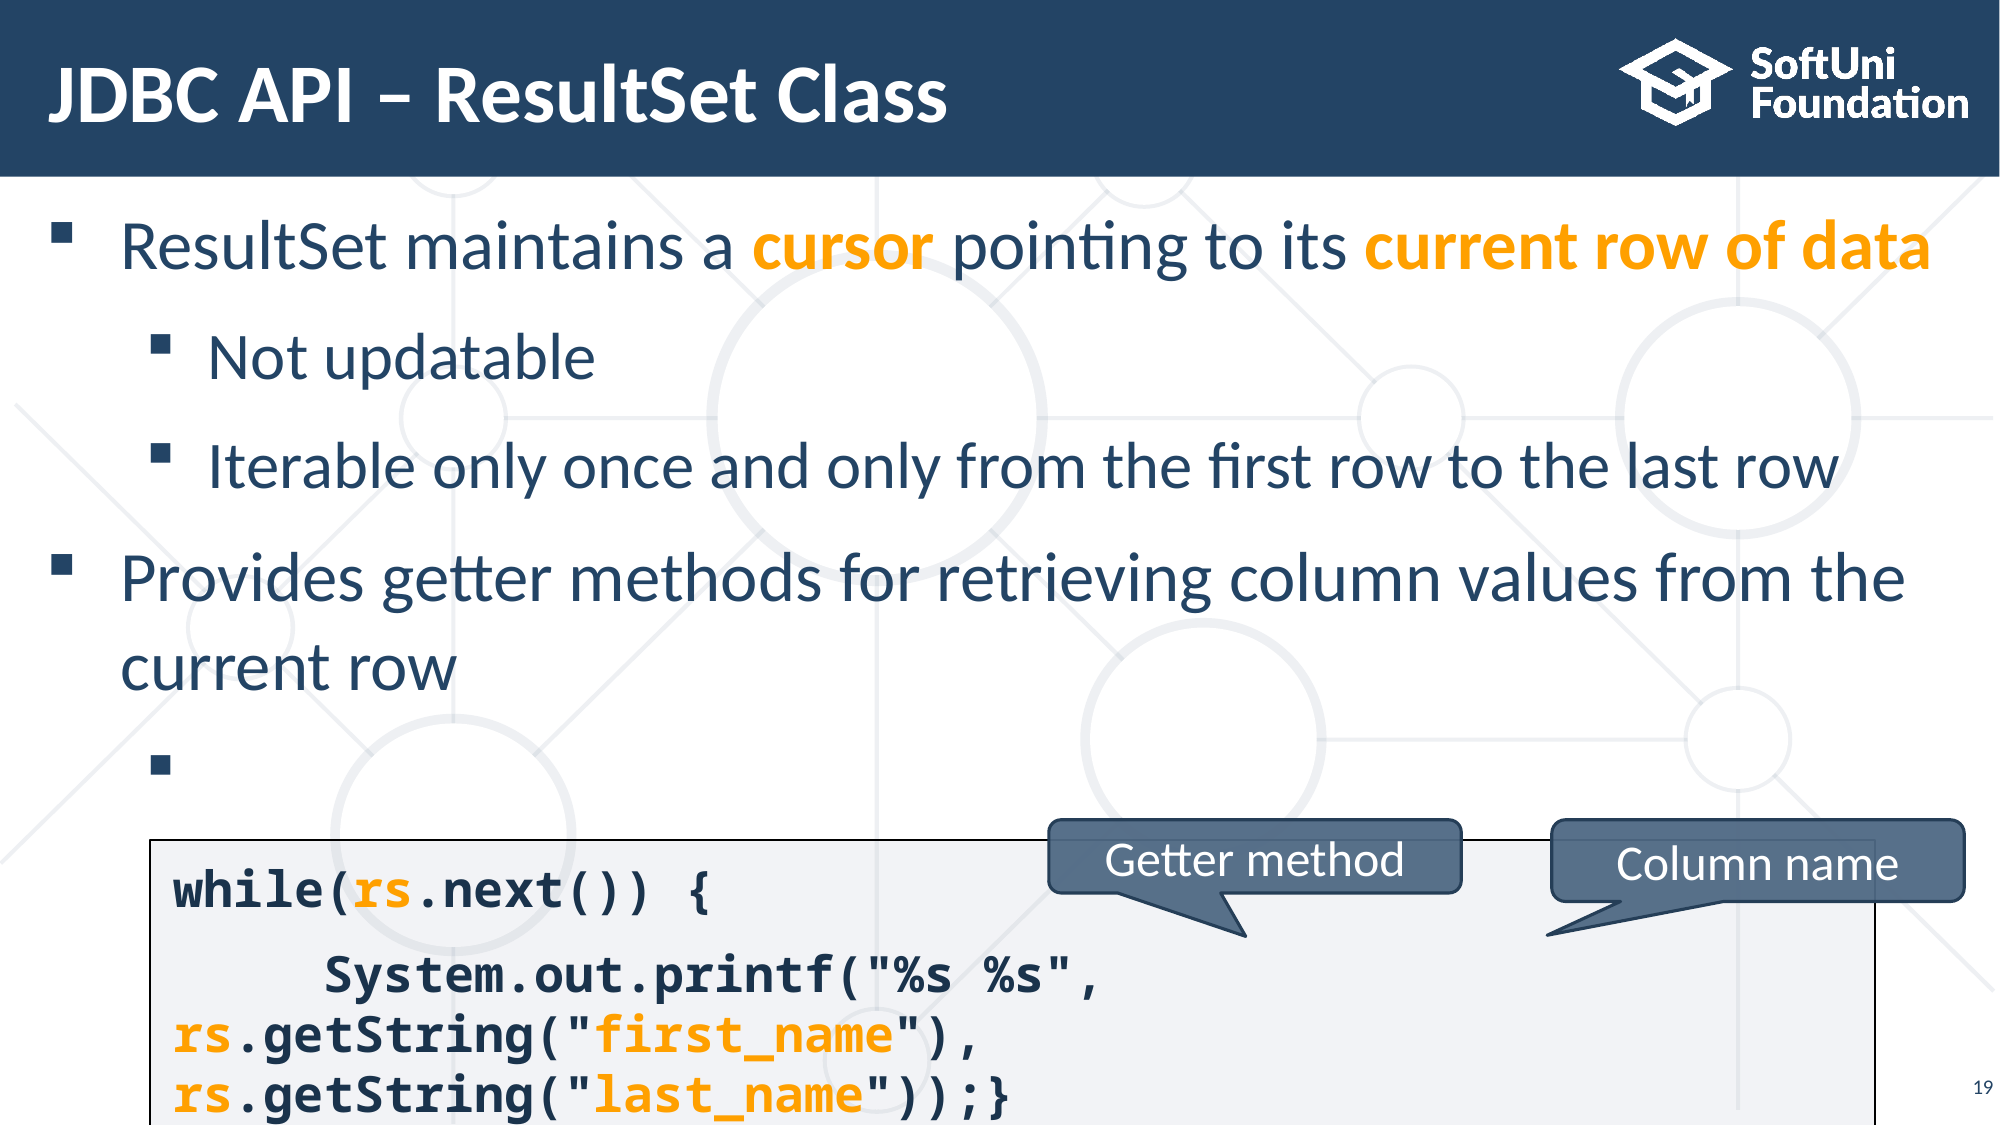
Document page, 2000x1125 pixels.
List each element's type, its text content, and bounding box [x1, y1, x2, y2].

text_box Column name [1545, 817, 1967, 938]
text_box <number> [1929, 1070, 2000, 1103]
text_box while(rs.next()) { System.out.printf("%s %s", rs.getString("first_name"), rs.getString("last_name"));} [150, 839, 1875, 1125]
text_box ResultSet maintains a cursor pointing to its current row of data Not updatable Iterable only once and only from the first row to the last row Provides getter methods for retrieving column values from the current row [27, 188, 1965, 1103]
text_box JDBC API – ResultSet Class [31, 16, 1591, 162]
text_box Getter method [1046, 817, 1464, 939]
picture [1618, 38, 1968, 126]
